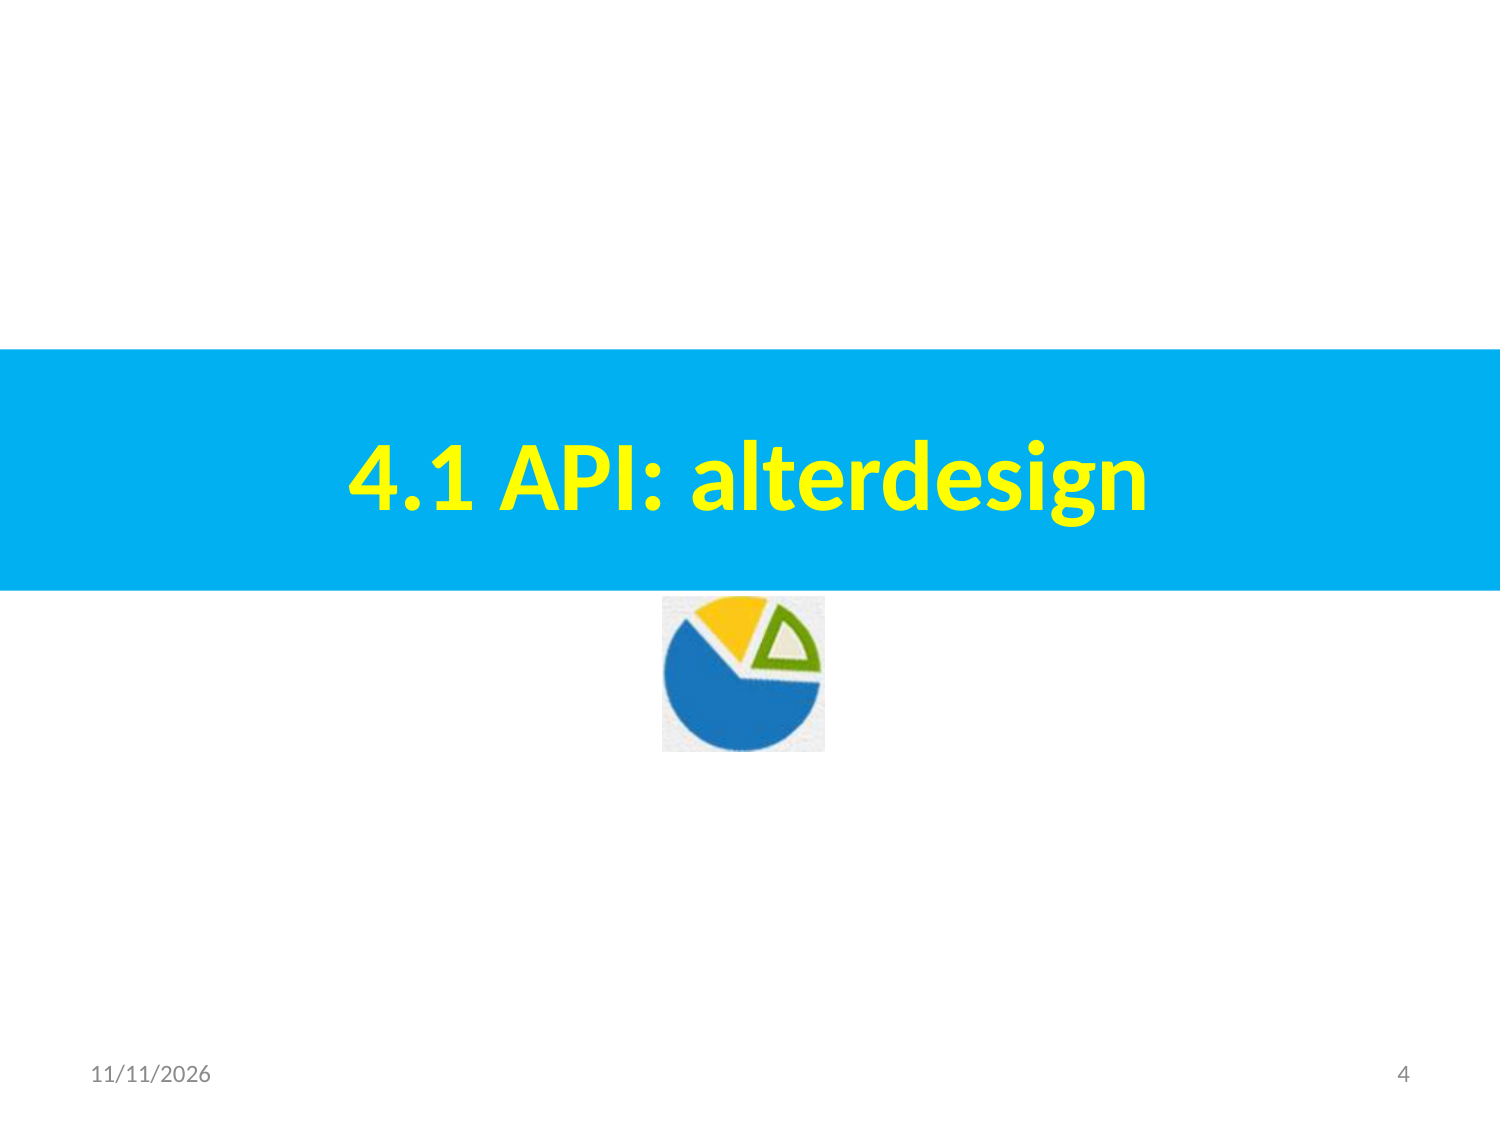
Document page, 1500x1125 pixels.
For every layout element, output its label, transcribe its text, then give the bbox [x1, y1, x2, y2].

slide_number 4 [1074, 1042, 1425, 1103]
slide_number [75, 1042, 425, 1103]
picture [662, 595, 826, 752]
title 4.1 API: alterdesign [0, 349, 1500, 591]
